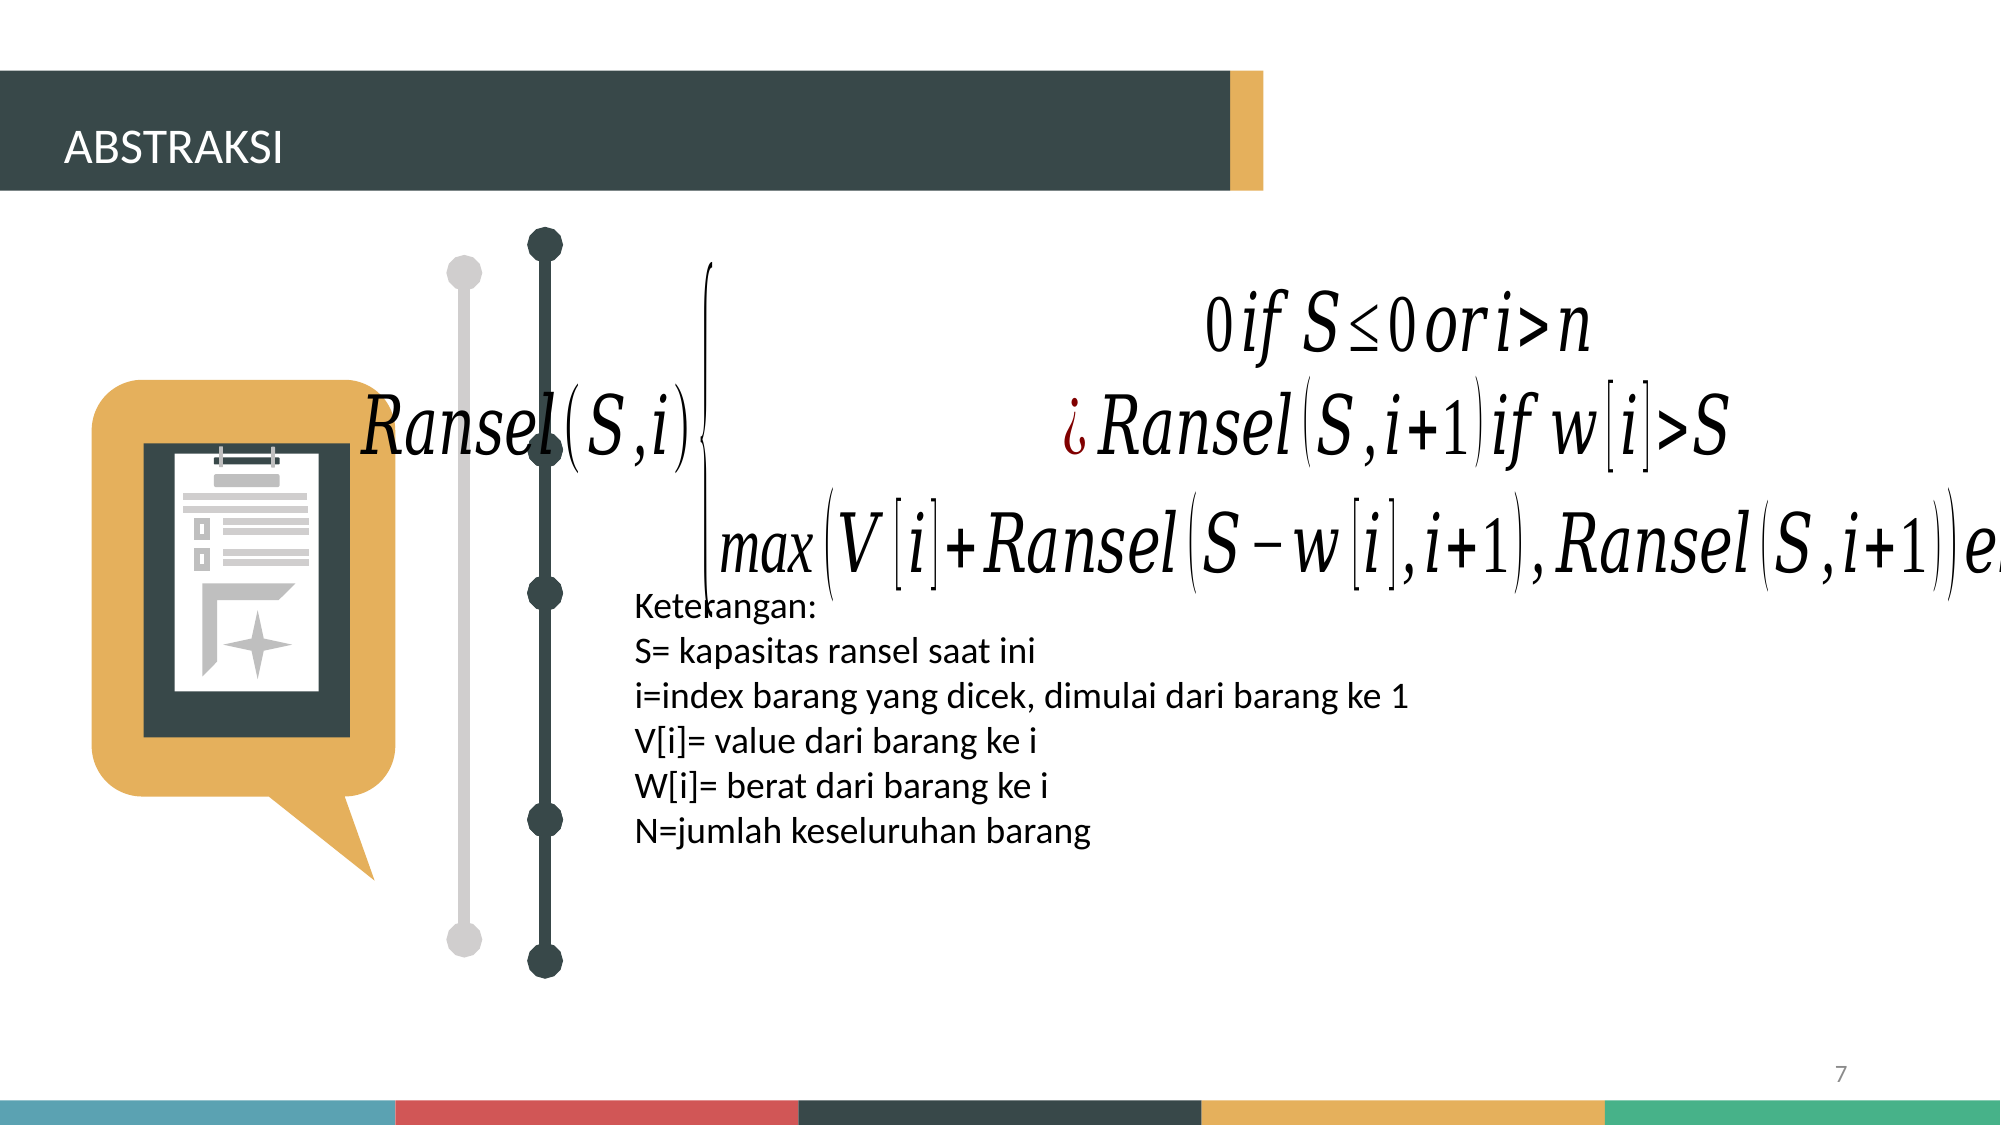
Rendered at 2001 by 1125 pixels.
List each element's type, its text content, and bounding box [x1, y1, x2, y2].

text_box [222, 609, 293, 680]
text_box [173, 453, 320, 692]
text_box [218, 445, 225, 469]
text_box ABSTRAKSI [49, 105, 1231, 181]
text_box [797, 1099, 1201, 1125]
text_box [394, 1099, 797, 1125]
text_box [1201, 1099, 1604, 1125]
text_box Keterangan: S= kapasitas ransel saat ini i=index barang yang dicek, dimulai dari barang ke 1 V[i]= value dari barang ke i W[i]= berat dari barang ke i N=jumlah keseluruhan barang [619, 574, 1425, 859]
text_box [196, 550, 208, 568]
text_box [201, 582, 298, 679]
text_box [0, 1099, 394, 1125]
text_box [276, 456, 281, 466]
text_box [196, 520, 208, 538]
text_box [270, 445, 277, 469]
text_box [224, 456, 270, 466]
slide_number 7 [1412, 1042, 1863, 1103]
text_box [1604, 1099, 2000, 1125]
text_box [1231, 70, 1265, 192]
text_box [212, 473, 281, 489]
text_box [143, 442, 351, 738]
text_box [90, 378, 397, 884]
text_box [212, 456, 218, 466]
text_box [0, 70, 1231, 192]
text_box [544, 244, 564, 961]
